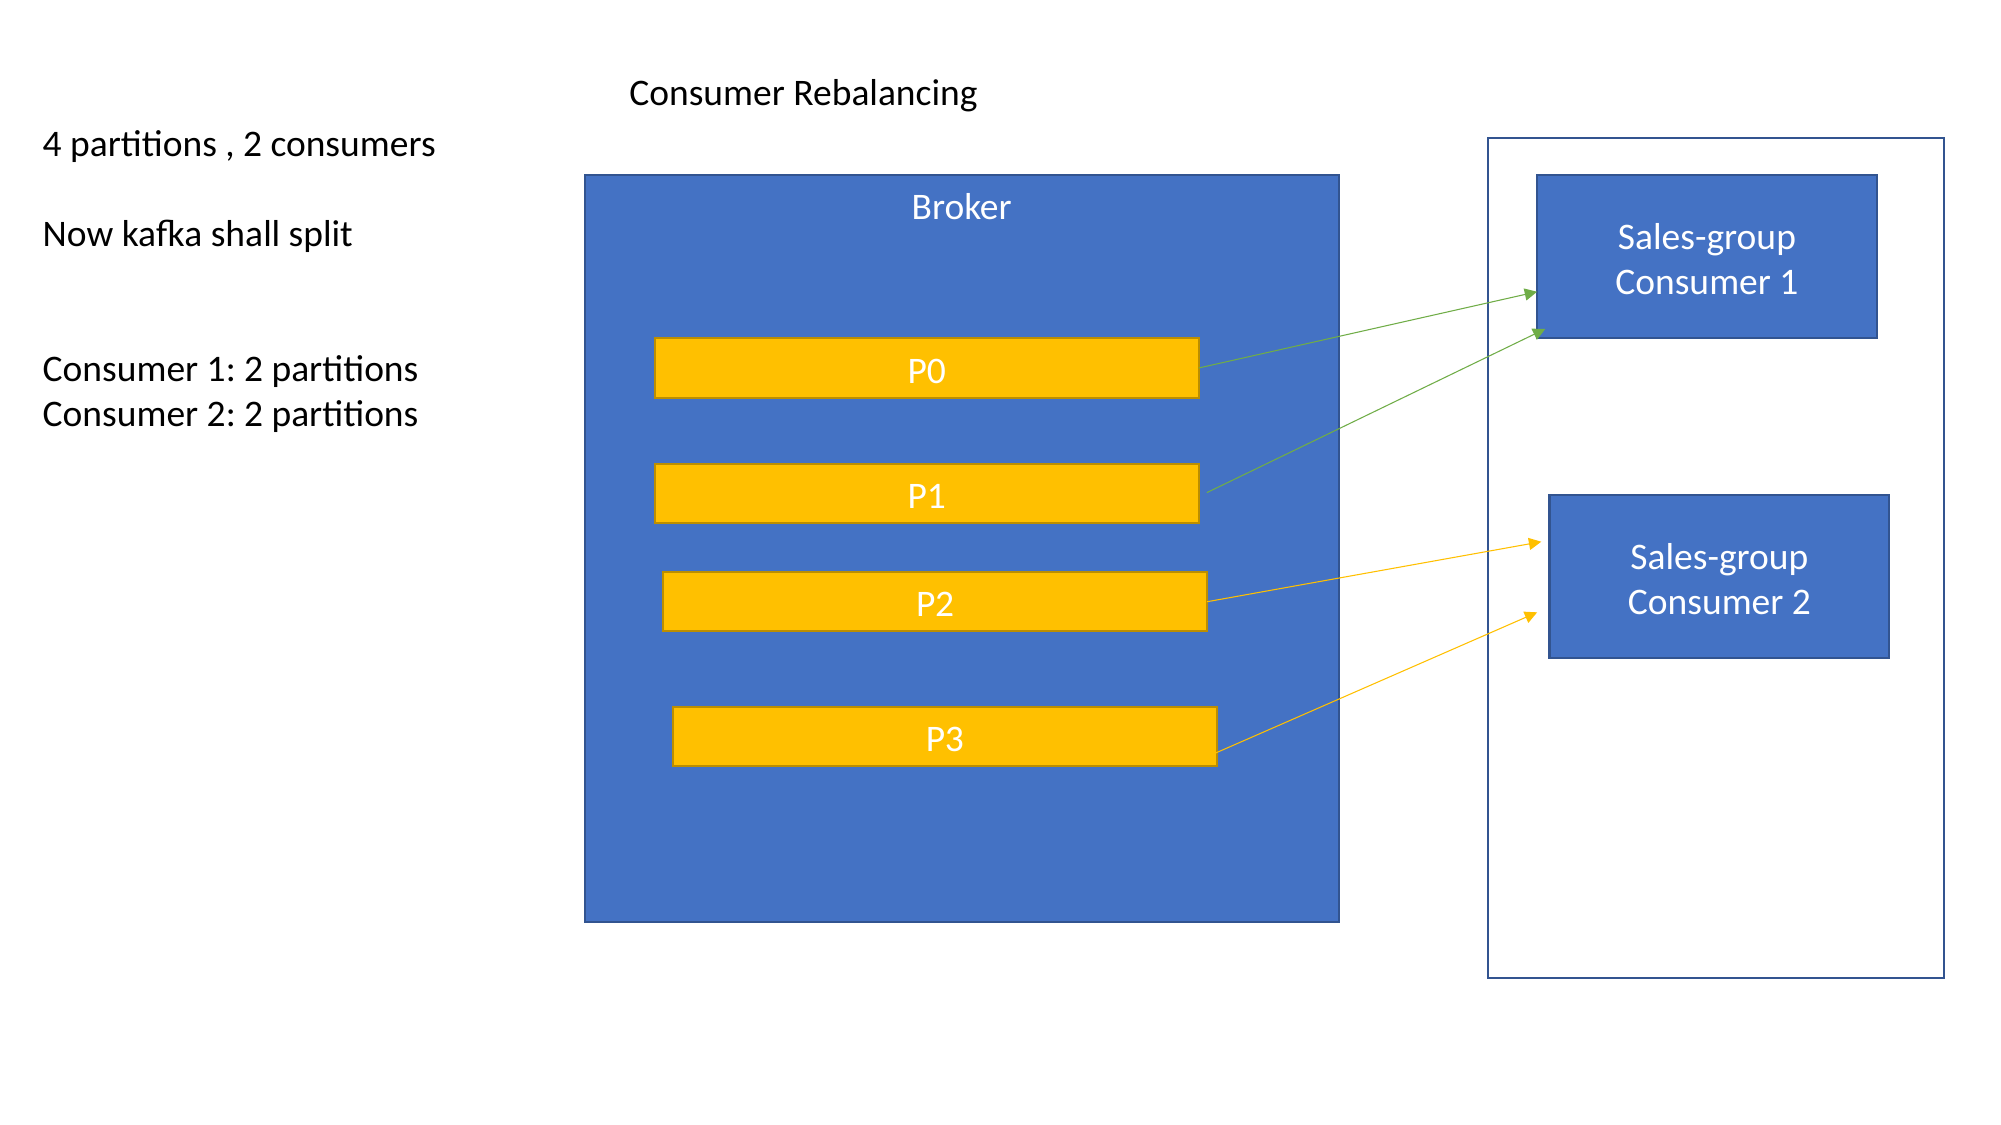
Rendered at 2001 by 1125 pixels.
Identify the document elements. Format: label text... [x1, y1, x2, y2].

text_box [1487, 137, 1945, 979]
text_box Broker [584, 174, 1340, 923]
text_box P3 [672, 706, 1218, 767]
text_box 4 partitions , 2 consumers Now kafka shall split Consumer 1: 2 partitions Consumer 2: 2 partitions [27, 111, 460, 442]
text_box Sales-group Consumer 1 [1536, 174, 1878, 339]
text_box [1206, 328, 1546, 493]
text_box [1198, 291, 1538, 369]
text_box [1206, 541, 1542, 602]
text_box Sales-group Consumer 2 [1548, 494, 1890, 659]
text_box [1206, 612, 1538, 757]
text_box P1 [654, 463, 1200, 524]
text_box Consumer Rebalancing [614, 60, 993, 121]
text_box P2 [662, 571, 1208, 632]
text_box P0 [654, 337, 1200, 399]
